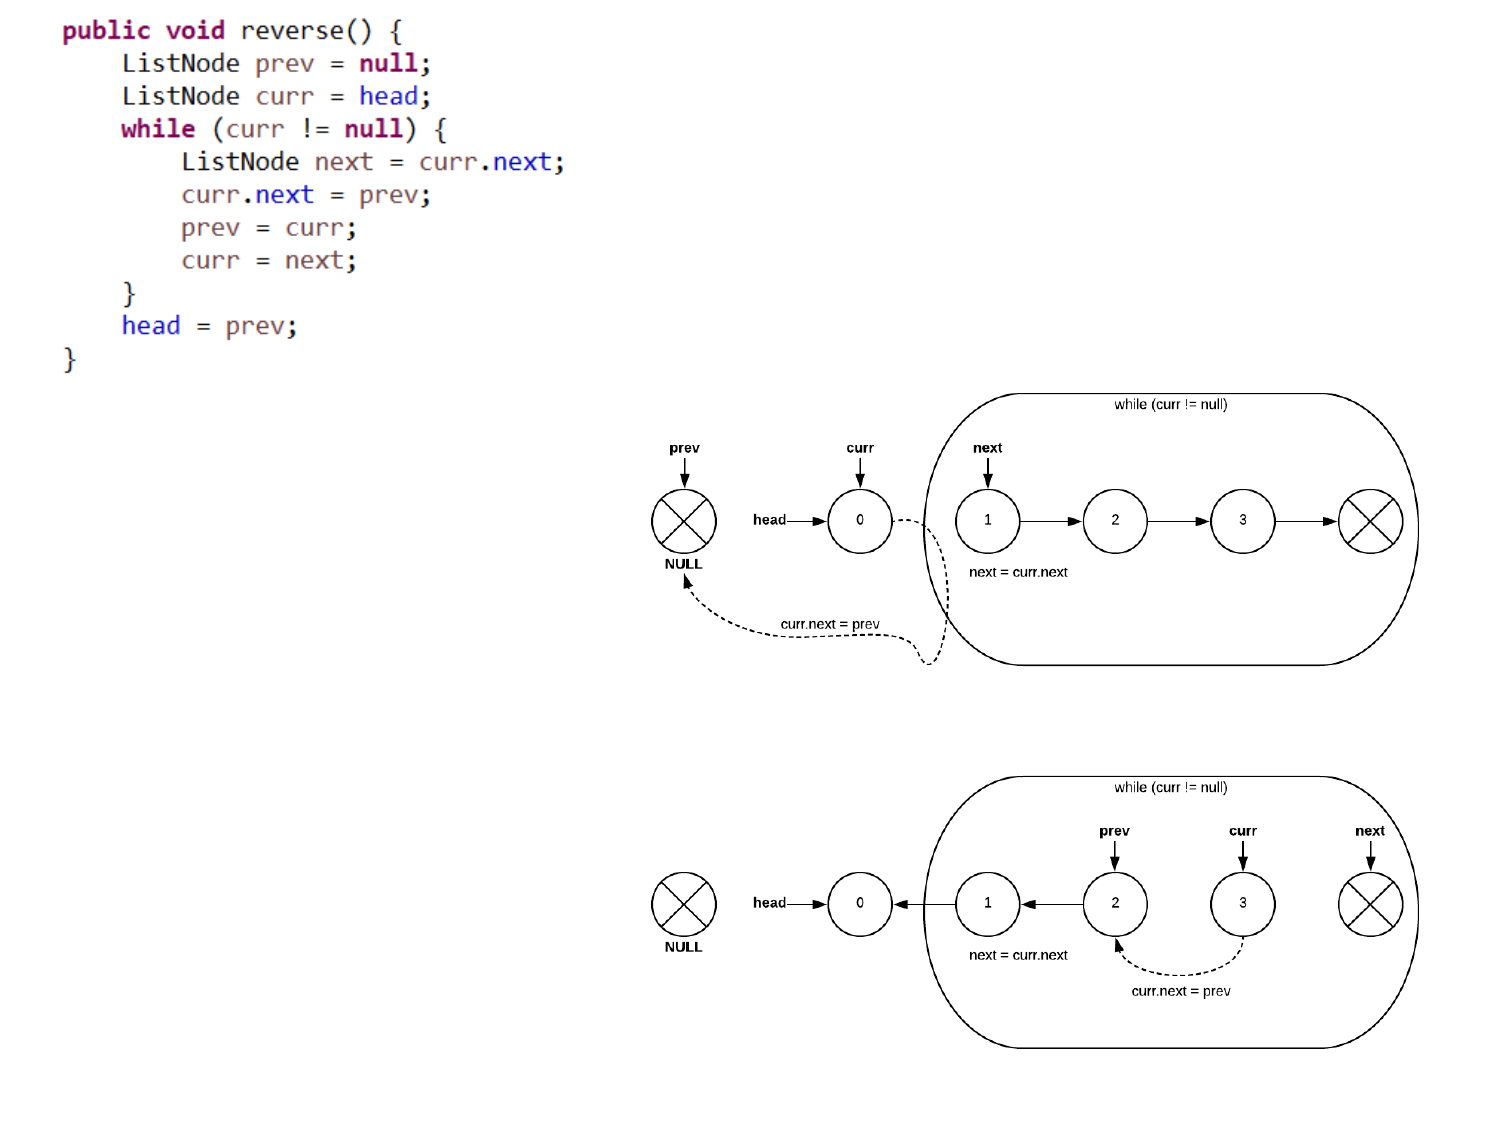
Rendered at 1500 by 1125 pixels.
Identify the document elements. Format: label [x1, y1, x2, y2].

picture [0, 0, 603, 391]
text_box [587, 362, 1474, 1079]
